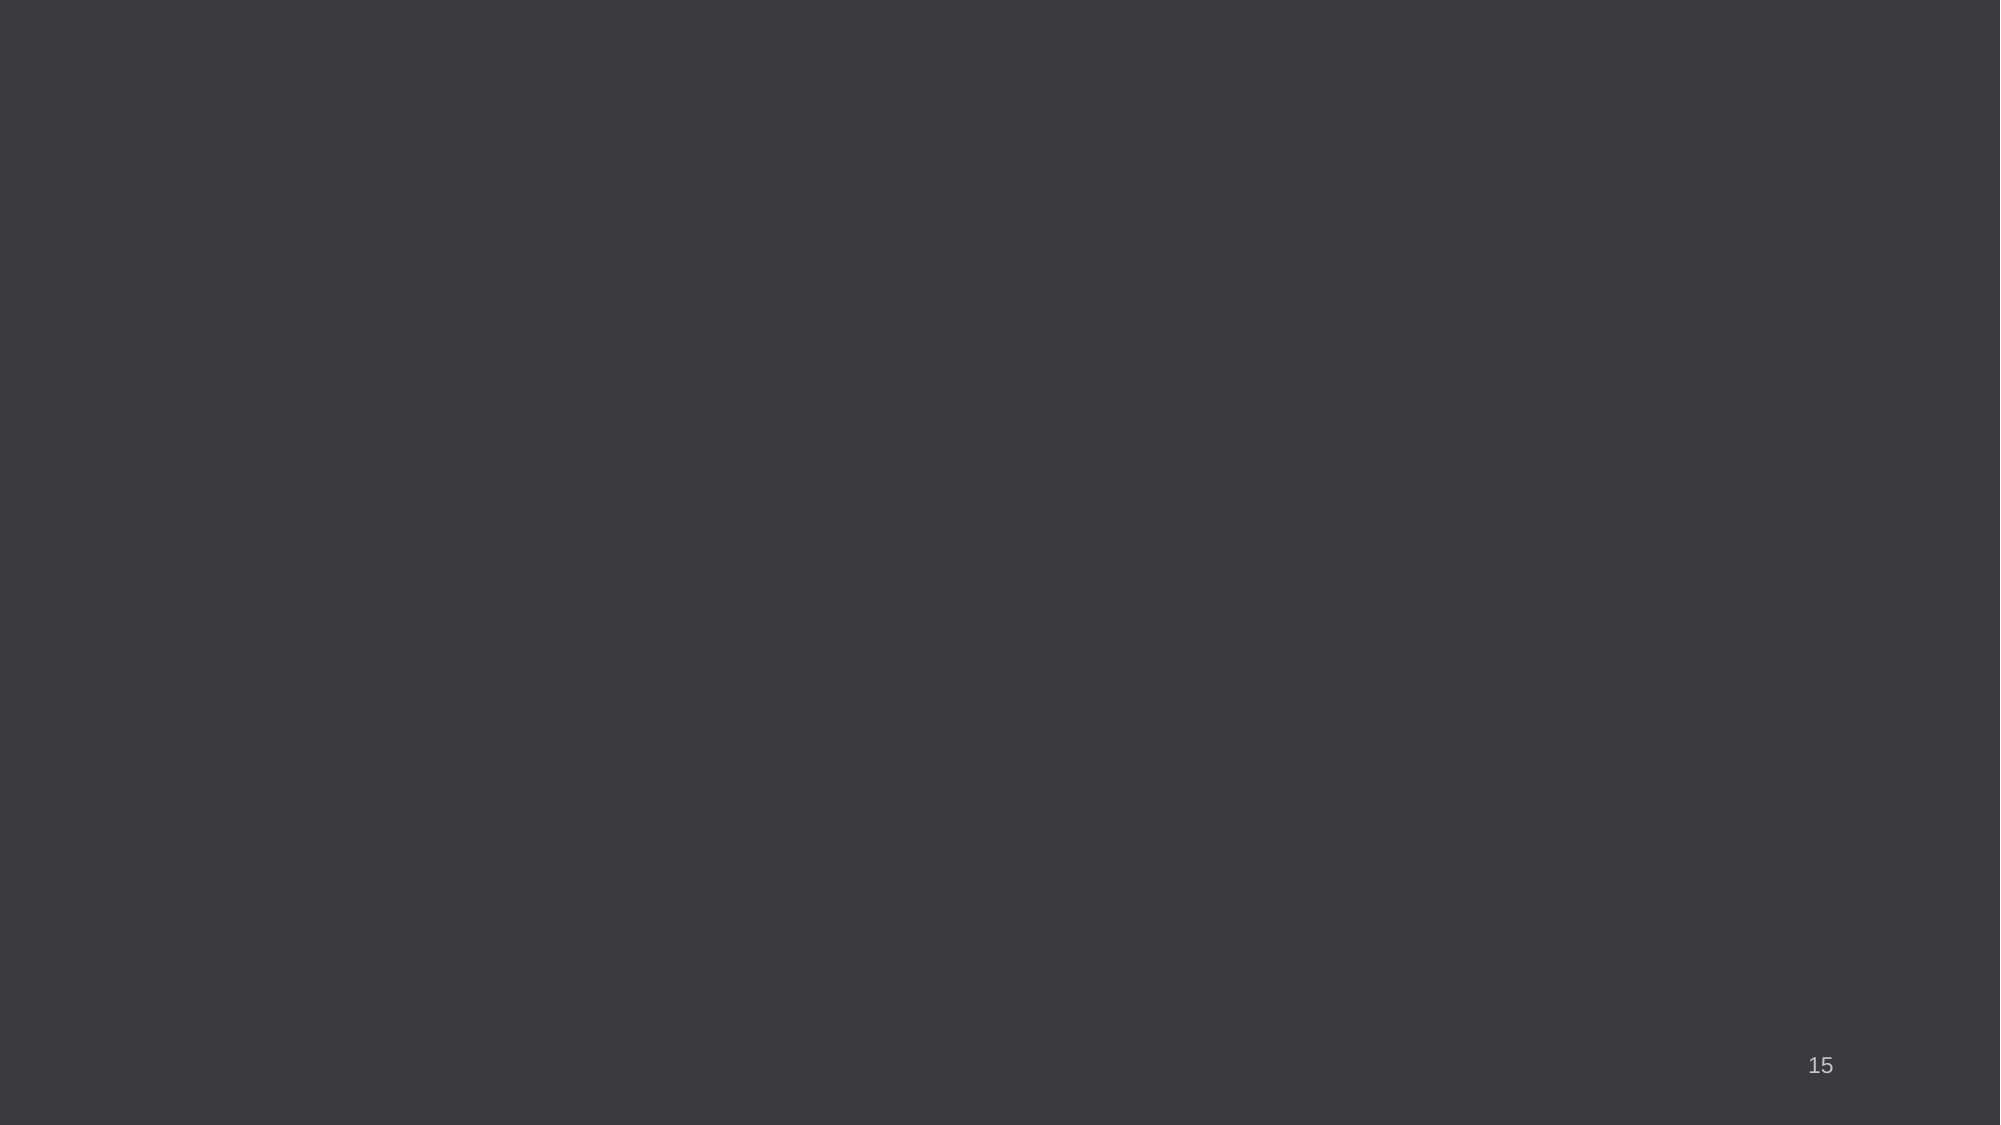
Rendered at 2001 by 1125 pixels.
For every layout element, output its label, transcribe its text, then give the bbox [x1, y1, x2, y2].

slide_number 15 [1398, 1042, 1849, 1103]
